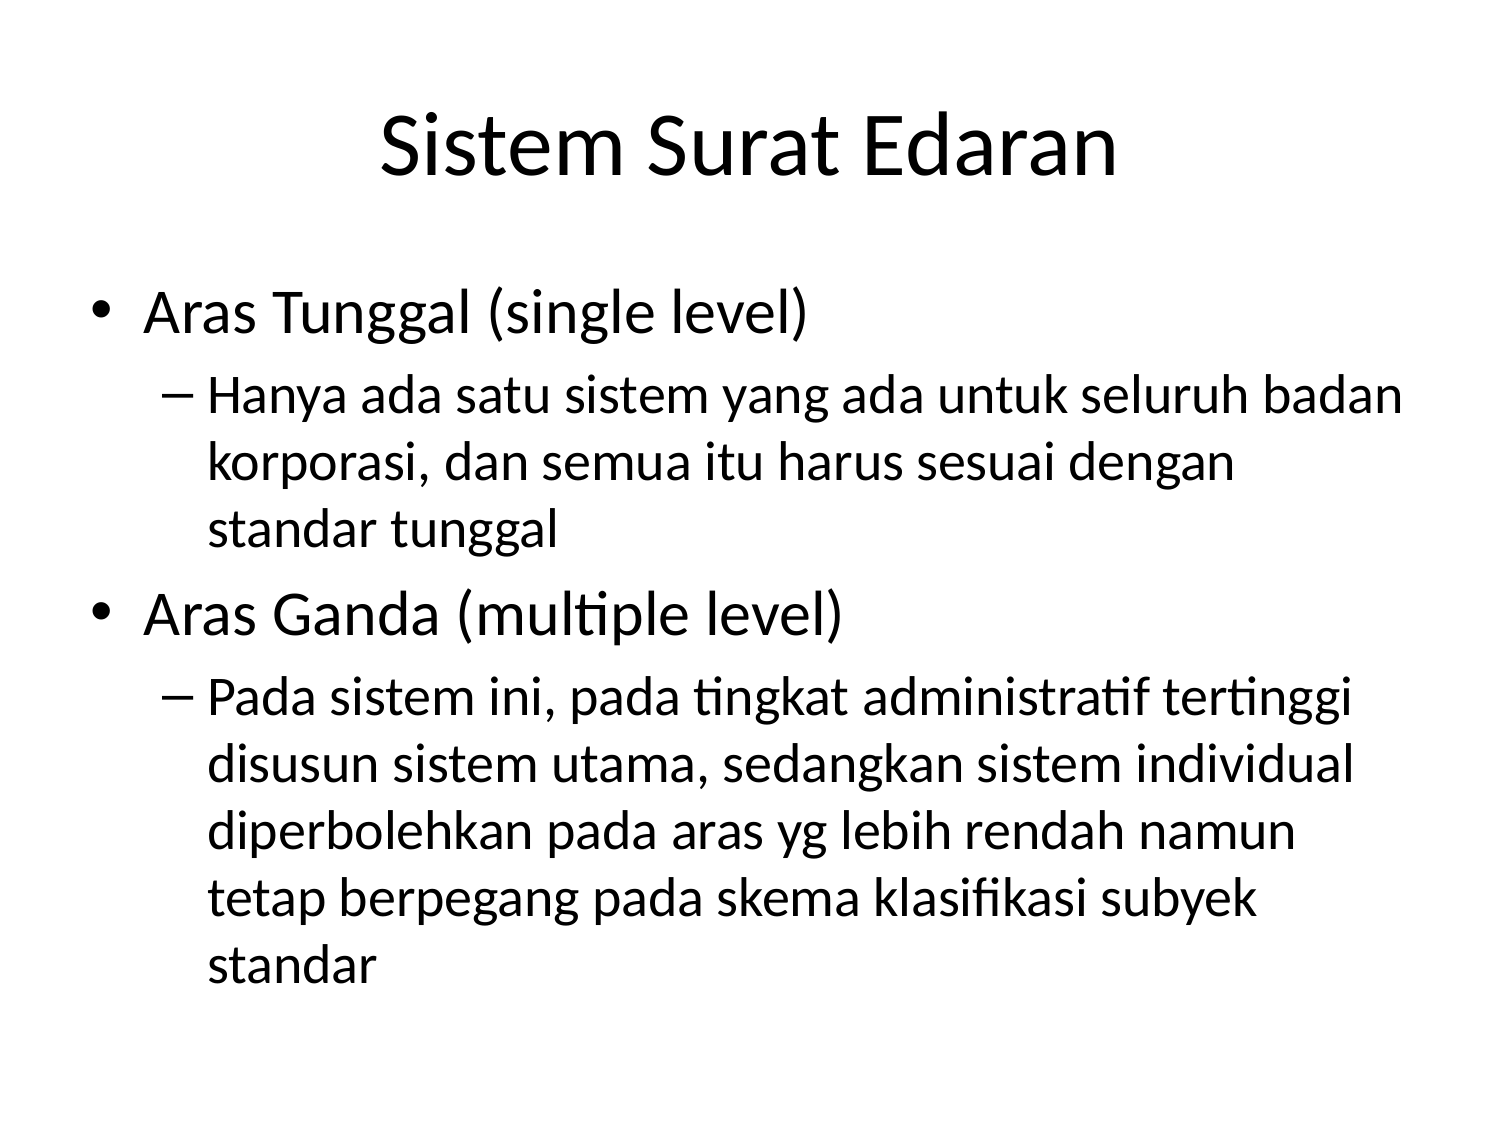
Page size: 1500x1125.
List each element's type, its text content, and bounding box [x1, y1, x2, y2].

title Sistem Surat Edaran [75, 45, 1425, 233]
list Aras Tunggal (single level) Hanya ada satu sistem yang ada untuk seluruh badan korporasi, dan semua itu harus sesuai dengan standar tunggal Aras Ganda (multiple level) Pada sistem ini, pada tingkat administratif tertinggi disusun sistem utama, sedangkan sistem individual diperbolehkan pada aras yg lebih rendah namun tetap berpegang pada skema klasifikasi subyek standar [75, 262, 1425, 1005]
